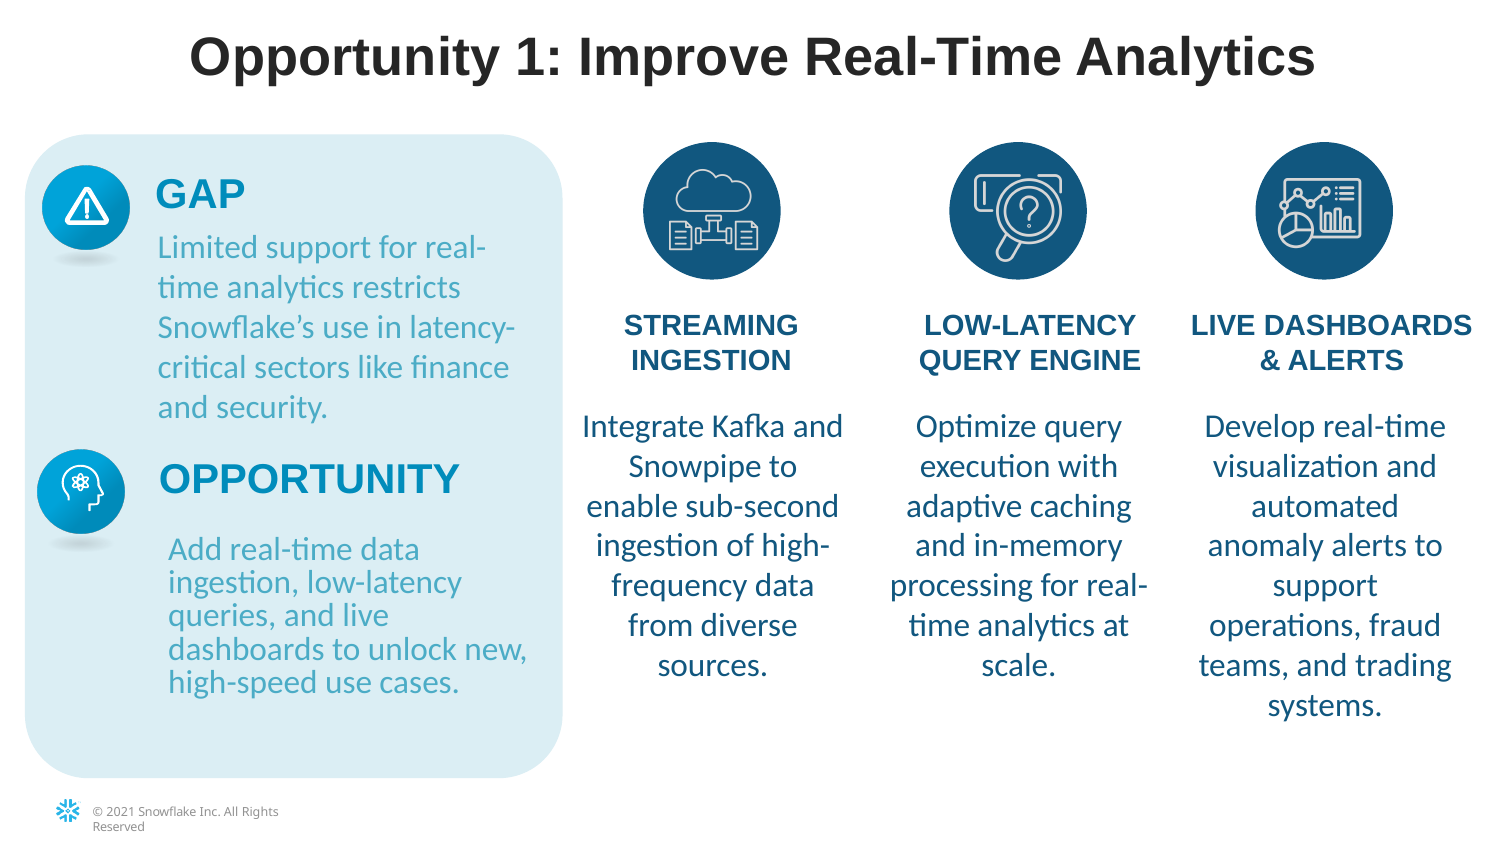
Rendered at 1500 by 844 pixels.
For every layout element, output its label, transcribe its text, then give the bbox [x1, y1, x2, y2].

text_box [884, 141, 1174, 687]
picture [56, 799, 81, 822]
text_box Opportunity [156, 449, 563, 502]
table_header Add real-time data ingestion, low-latency queries, and live dashboards to unlock new, high-speed use cases. [153, 511, 559, 726]
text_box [575, 141, 846, 687]
text_box GAP [153, 164, 296, 217]
title Opportunity 1: Improve Real-Time Analytics [6, 19, 1500, 163]
picture [974, 174, 1063, 263]
text_box © 2021 Snowflake Inc. All Rights Reserved [90, 801, 334, 834]
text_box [1186, 141, 1476, 728]
picture [666, 163, 760, 257]
text_box [22, 163, 565, 781]
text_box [42, 164, 131, 270]
picture [1274, 168, 1364, 258]
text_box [36, 449, 125, 554]
text_box Limited support for real-time analytics restricts Snowflake’s use in latency-critical sectors like finance and security. [155, 223, 545, 425]
